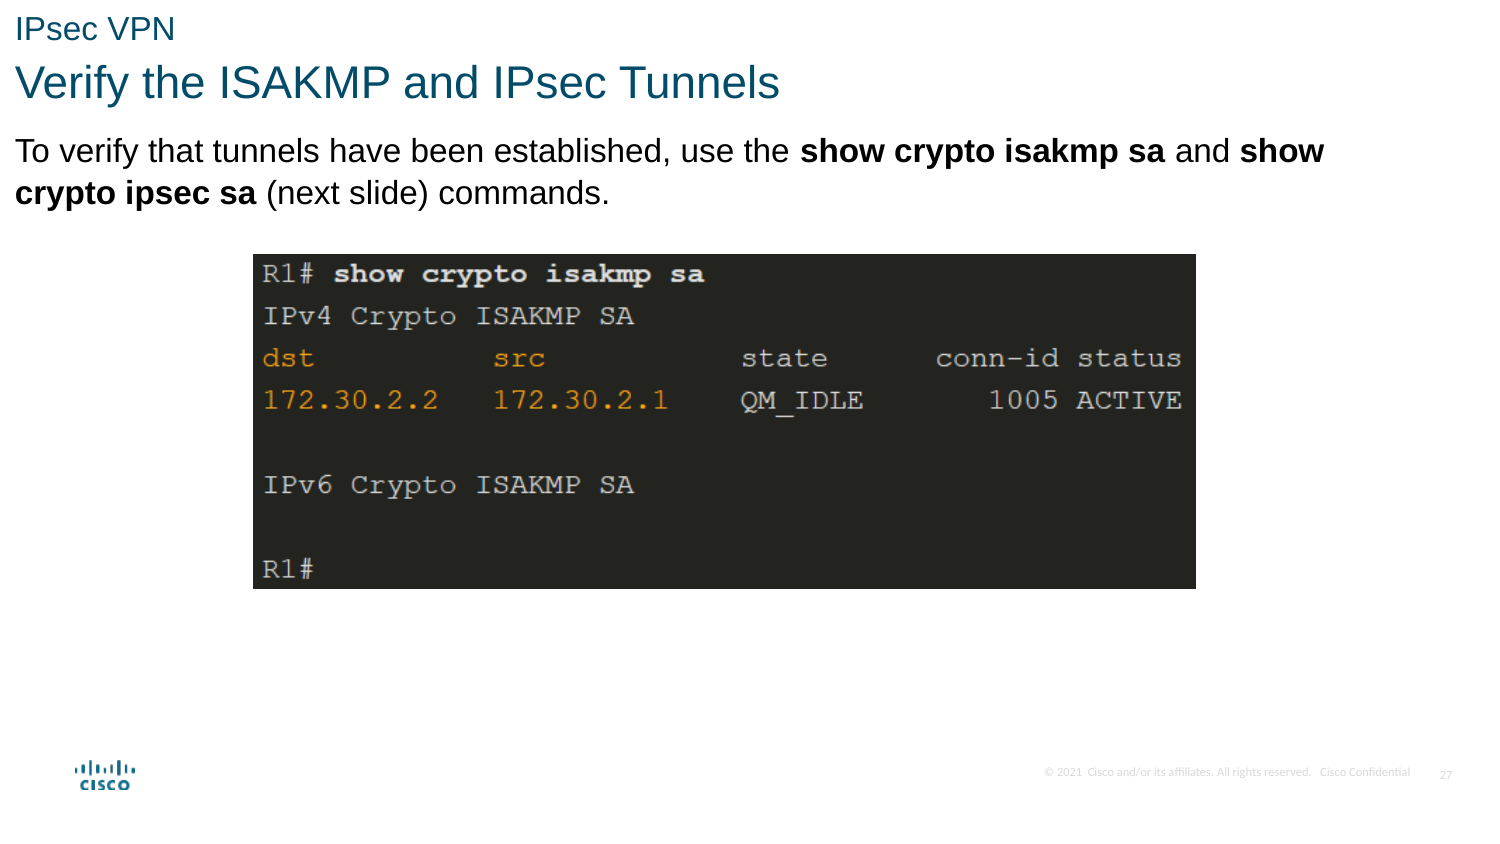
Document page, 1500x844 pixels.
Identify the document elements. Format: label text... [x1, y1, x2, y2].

list Verify the ISAKMP and IPsec Tunnels [0, 45, 1500, 195]
picture [253, 254, 1196, 589]
list IPsec VPN [0, 0, 1500, 45]
slide_number 27 [1425, 759, 1500, 797]
picture [75, 759, 135, 790]
text_box To verify that tunnels have been established, use the show crypto isakmp sa and show crypto ipsec sa (next slide) commands. [0, 119, 1425, 542]
